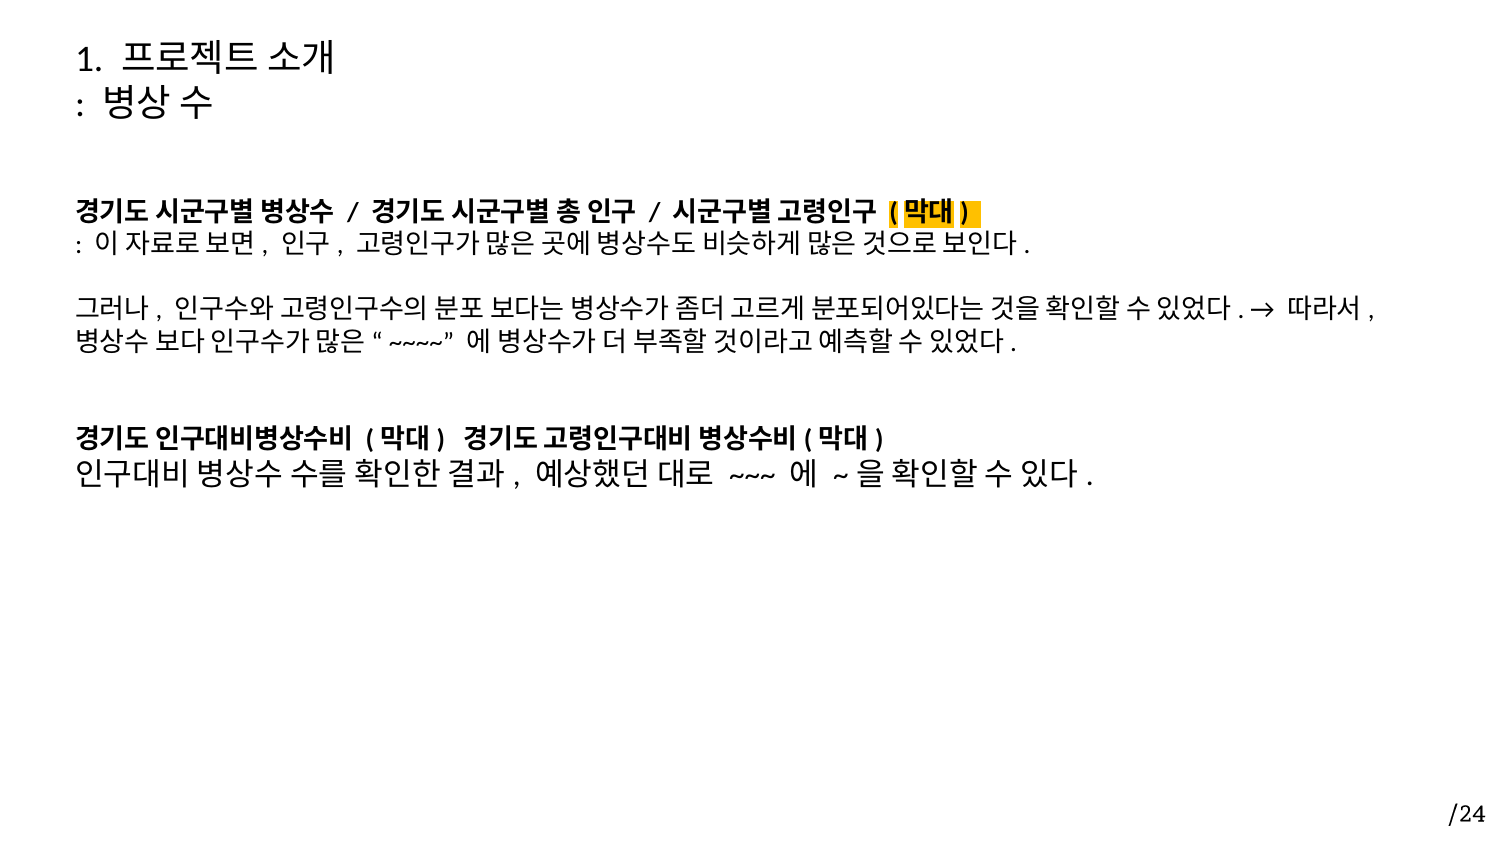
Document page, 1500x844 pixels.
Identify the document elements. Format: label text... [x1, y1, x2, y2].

list 경기도 시군구별 병상수 / 경기도 시군구별 총 인구 / 시군구별 고령인구 (막대) : 이 자료로 보면, 인구, 고령인구가 많은 곳에 병상수도 비슷하게 많은 것으로 보인다. 그러나, 인구수와 고령인구수의 분포 보다는 병상수가 좀더 고르게 분포되어있다는 것을 확인할 수 있었다. → 따라서, 병상수 보다 인구수가 많은 “~~~~” 에 병상수가 더 부족할 것이라고 예측할 수 있었다. 경기도 인구대비병상수비 (막대) 경기도 고령인구대비 병상수비(막대) 인구대비 병상수 수를 확인한 결과, 예상했던 대로 ~~~ 에 ~을 확인할 수 있다. [75, 194, 1425, 669]
picture [1447, 802, 1498, 826]
title 1. 프로젝트 소개 : 병상 수 [75, 33, 1425, 175]
